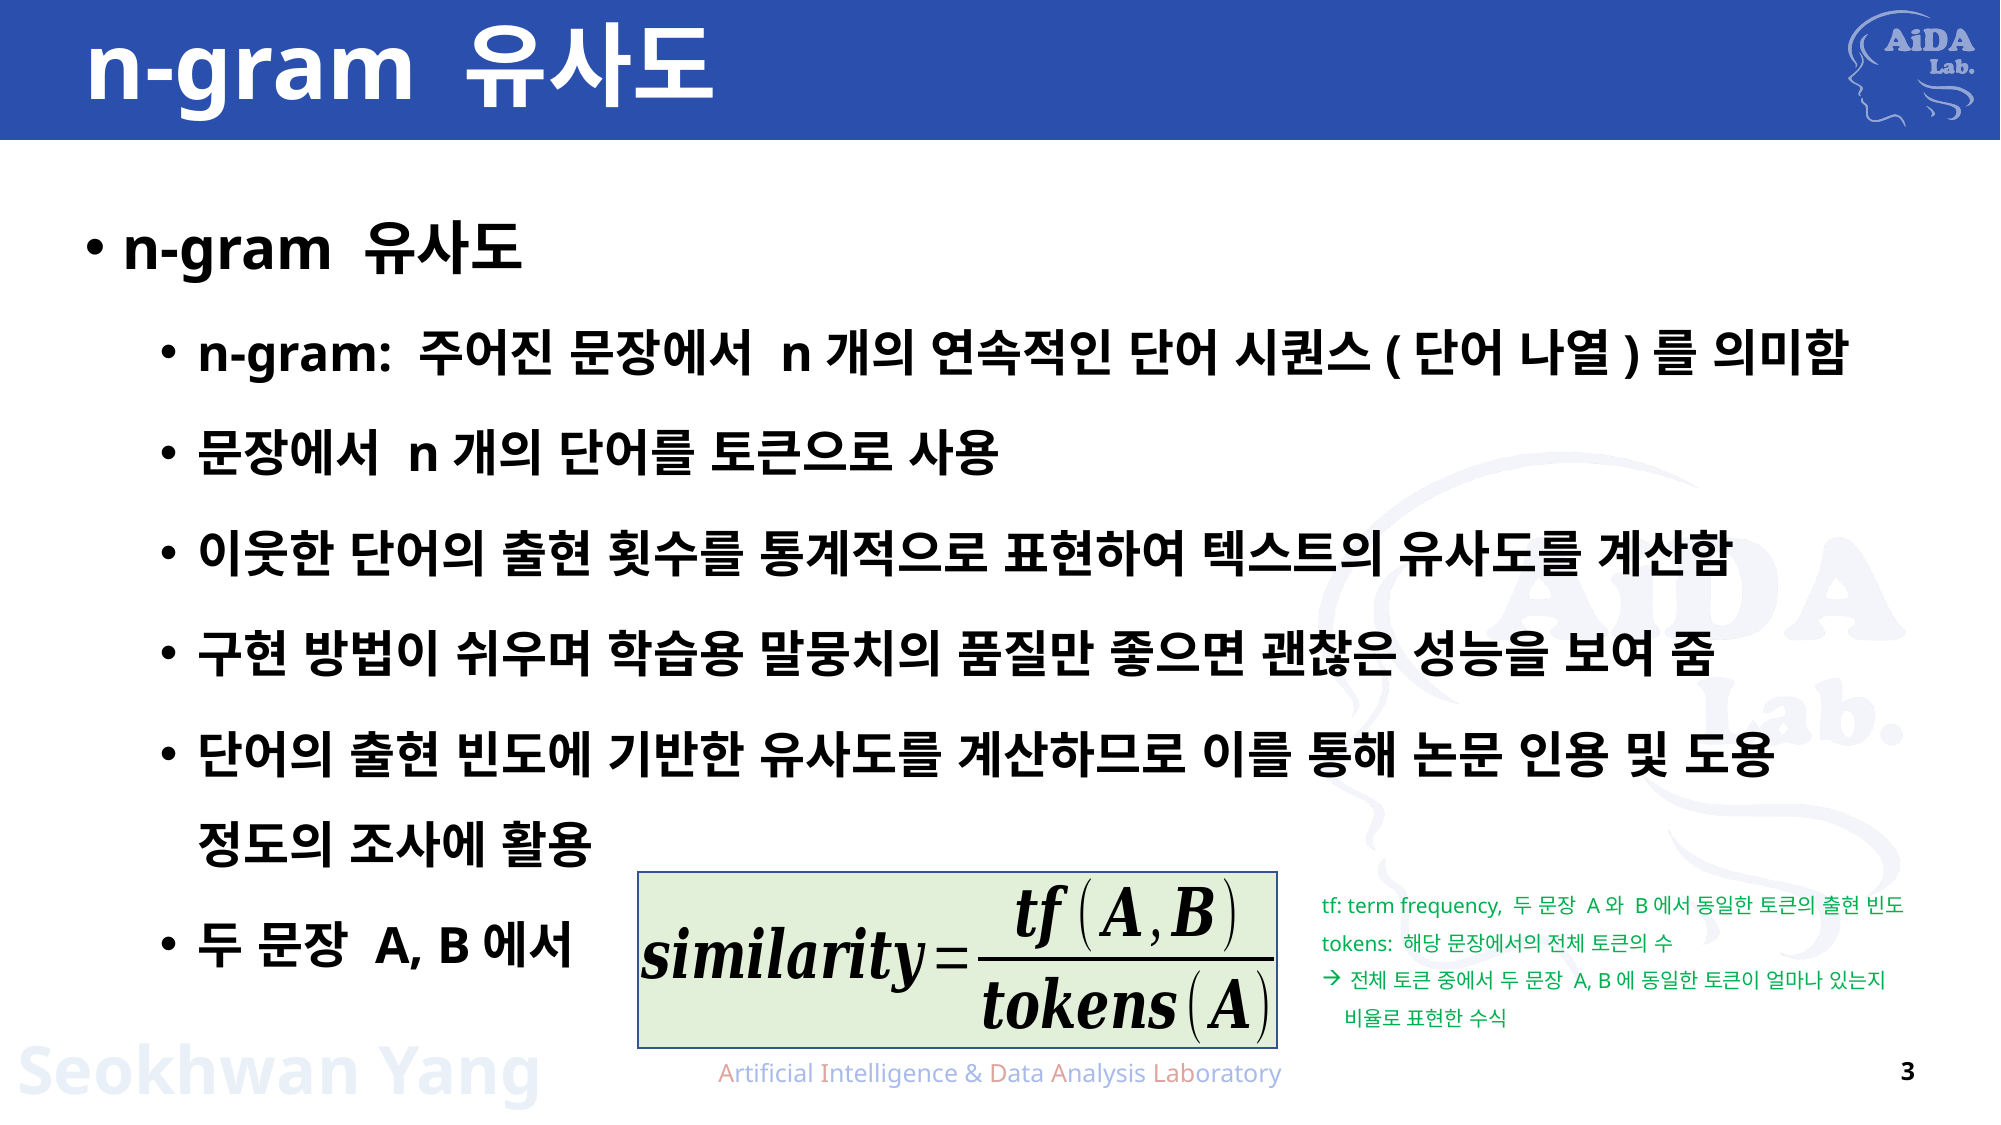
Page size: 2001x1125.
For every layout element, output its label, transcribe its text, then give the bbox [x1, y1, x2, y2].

text_box tf: term frequency, 두 문장 A와 B에서 동일한 토큰의 출현 빈도 tokens: 해당 문장에서의 전체 토큰의 수 전체 토큰 중에서 두 문장 A, B에 동일한 토큰이 얼마나 있는지 비율로 표현한 수식 [1307, 873, 1954, 1038]
footer Artificial Intelligence & Data Analysis Laboratory [662, 1042, 1338, 1103]
title n-gram 유사도 [69, 7, 1823, 133]
picture [1842, 7, 1980, 133]
list n-gram 유사도 n-gram: 주어진 문장에서 n개의 연속적인 단어 시퀀스(단어 나열)를 의미함 문장에서 n개의 단어를 토큰으로 사용 이웃한 단어의 출현 횟수를 통계적으로 표현하여 텍스트의 유사도를 계산함 구현 방법이 쉬우며 학습용 말뭉치의 품질만 좋으면 괜찮은 성능을 보여 줌 단어의 출현 빈도에 기반한 유사도를 계산하므로 이를 통해 논문 인용 및 도용 정도의 조사에 활용 두 문장 A, B에서 [69, 168, 1930, 1067]
slide_number 3 [1412, 1042, 1930, 1103]
